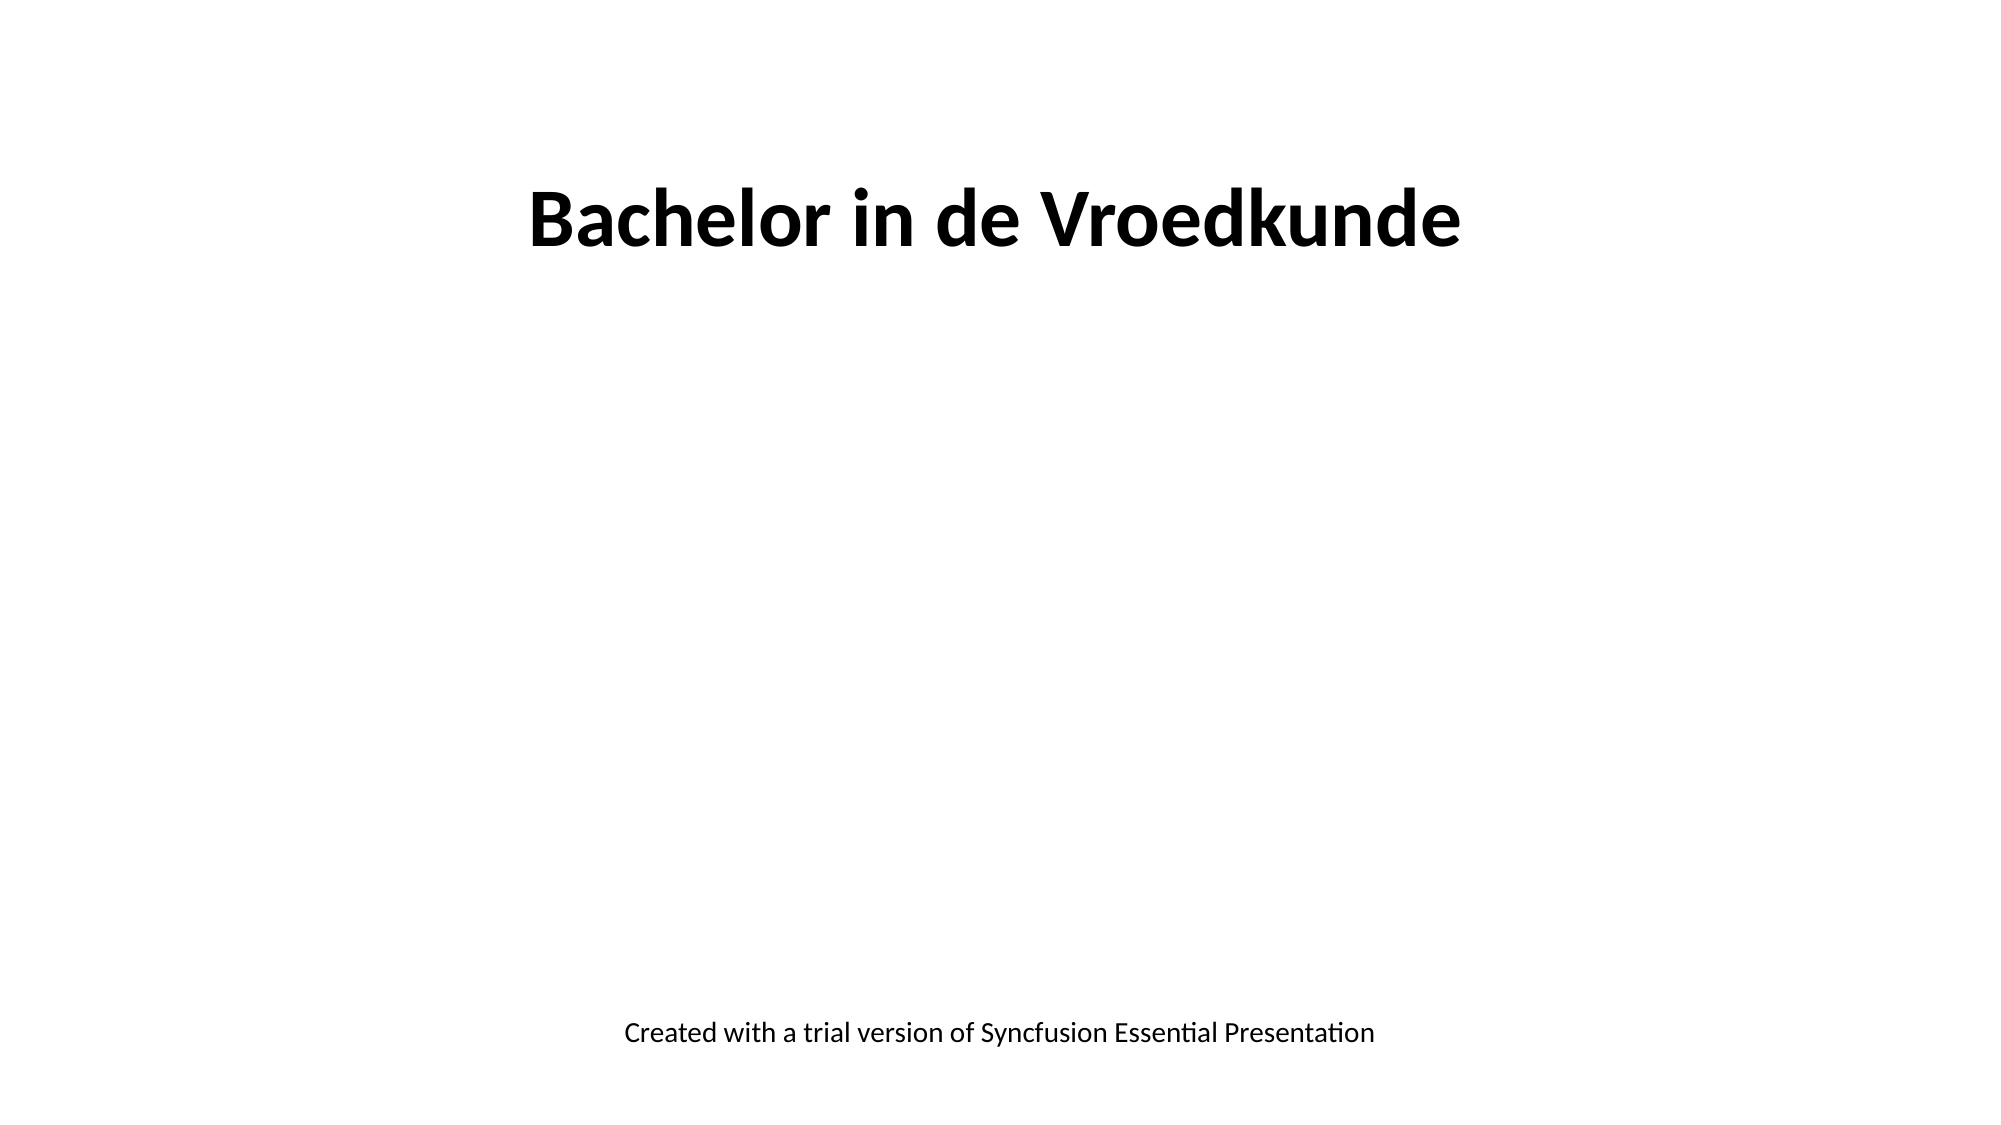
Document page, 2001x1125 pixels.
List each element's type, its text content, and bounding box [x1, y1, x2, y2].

text_box Created with a trial version of Syncfusion Essential Presentation [552, 1006, 1448, 1056]
text_box Bachelor in de Vroedkunde [208, 156, 1784, 271]
